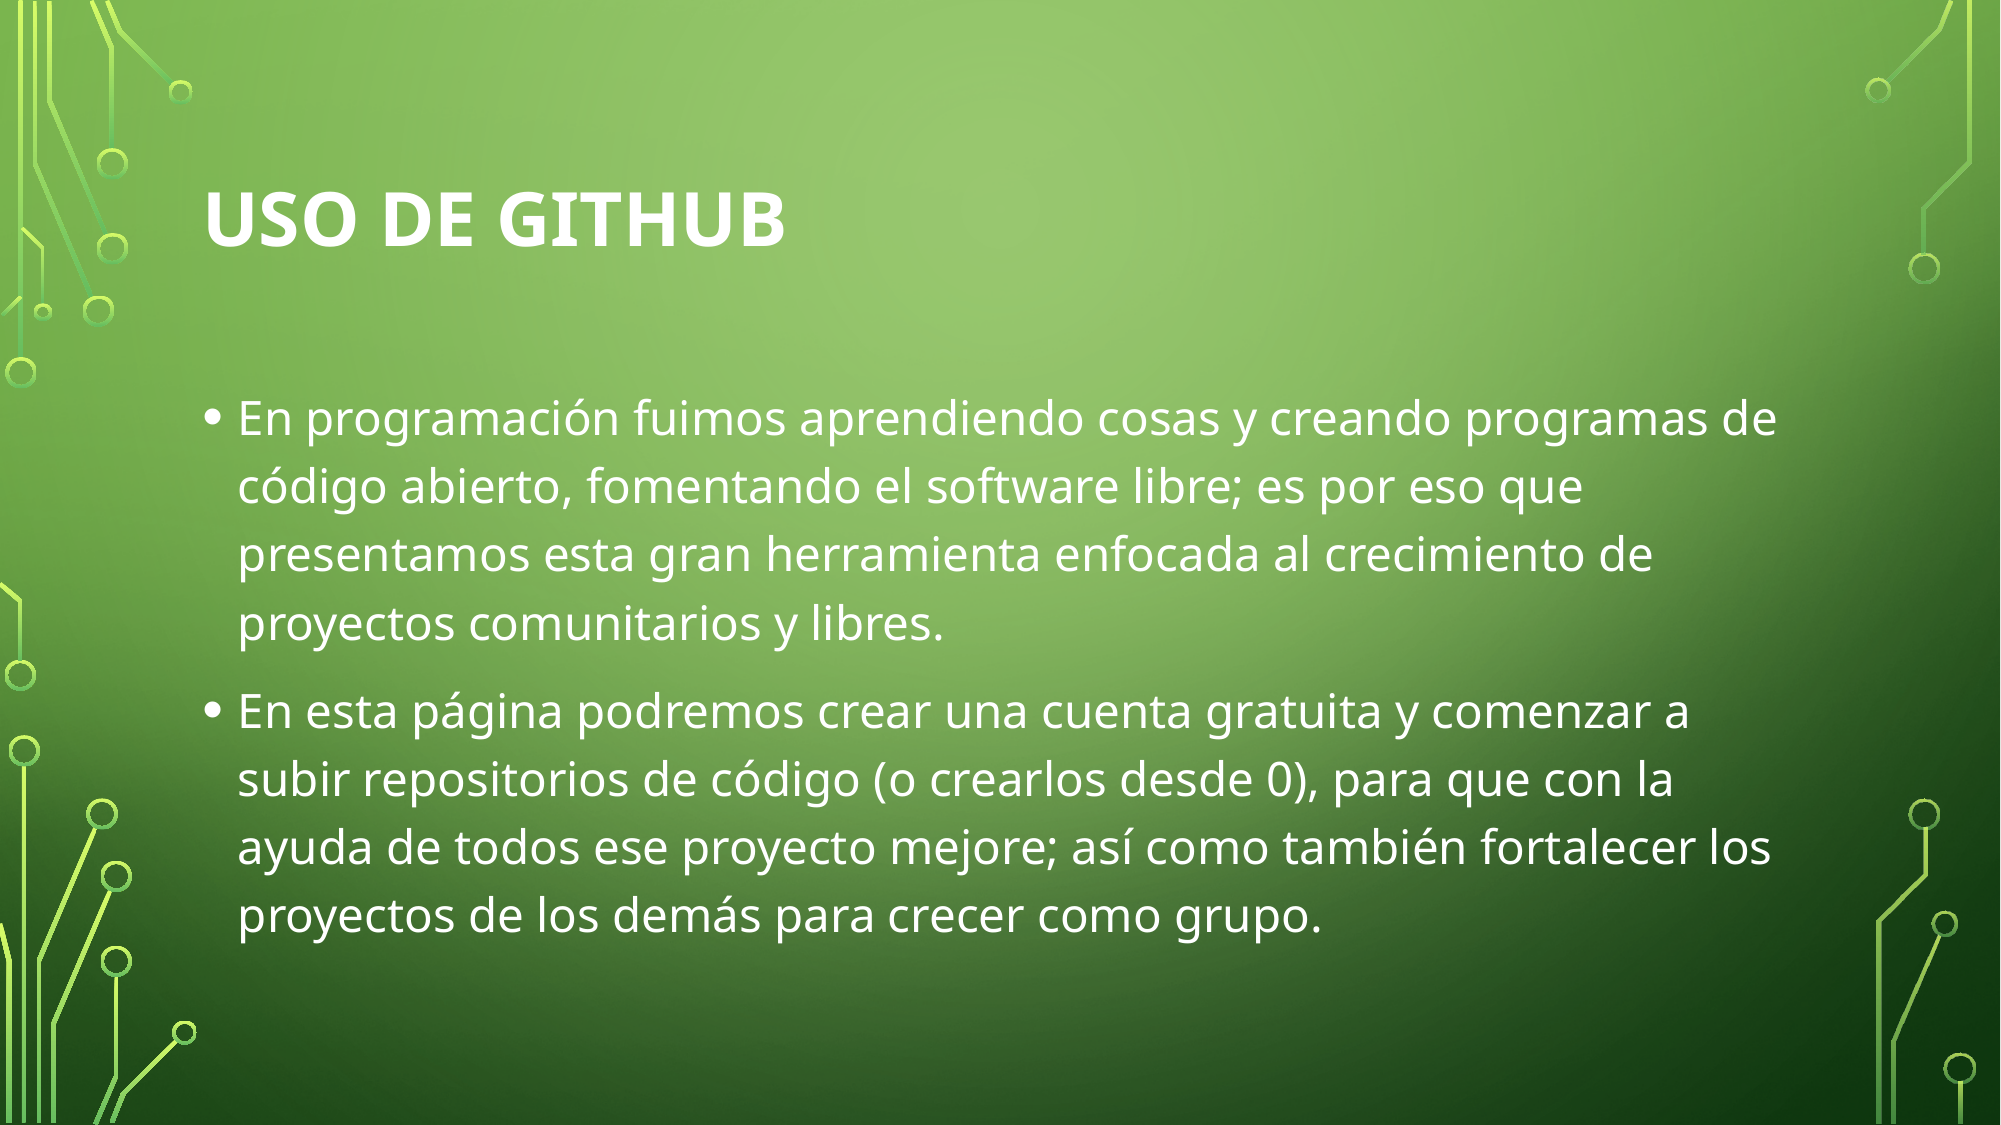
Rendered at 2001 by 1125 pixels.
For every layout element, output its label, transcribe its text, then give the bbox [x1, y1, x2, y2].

list En programación fuimos aprendiendo cosas y creando programas de código abierto, fomentando el software libre; es por eso que presentamos esta gran herramienta enfocada al crecimiento de proyectos comunitarios y libres. En esta página podremos crear una cuenta gratuita y comenzar a subir repositorios de código (o crearlos desde 0), para que con la ayuda de todos ese proyecto mejore; así como también fortalecer los proyectos de los demás para crecer como grupo. [187, 369, 1813, 950]
title uso de Github [187, 101, 1813, 344]
